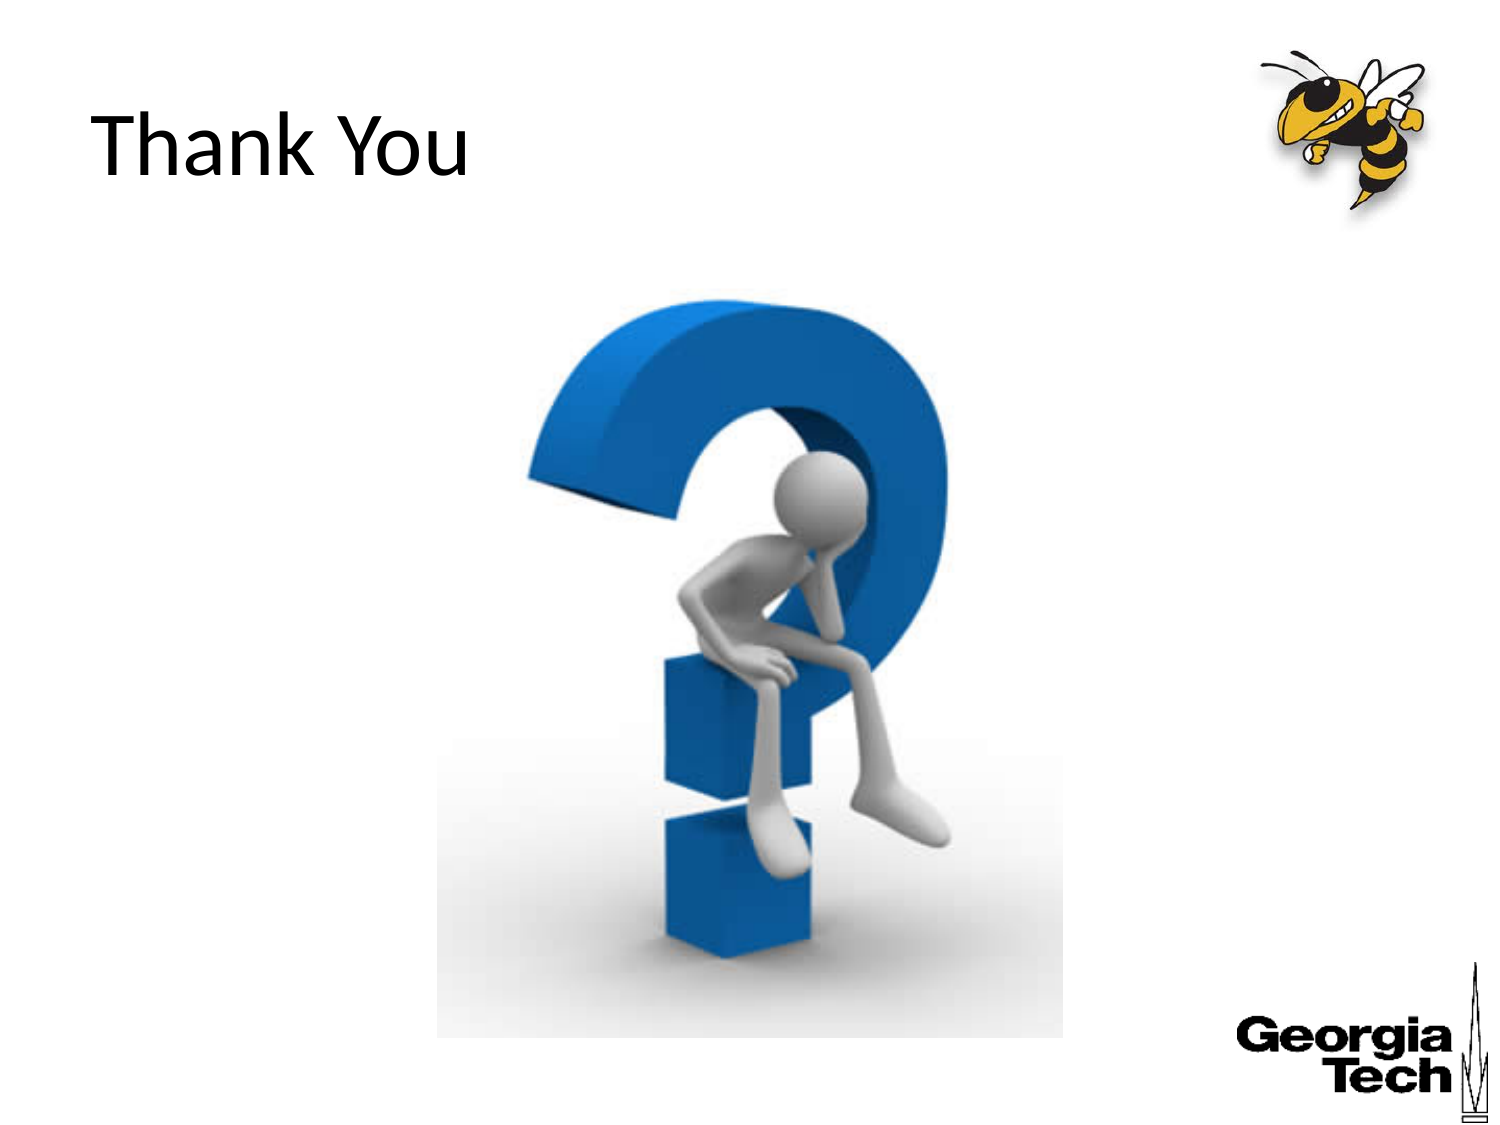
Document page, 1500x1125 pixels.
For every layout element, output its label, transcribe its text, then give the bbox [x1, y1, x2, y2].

picture [437, 255, 1063, 1038]
picture [1249, 49, 1437, 232]
title Thank You [75, 45, 1425, 233]
picture [1237, 962, 1488, 1123]
